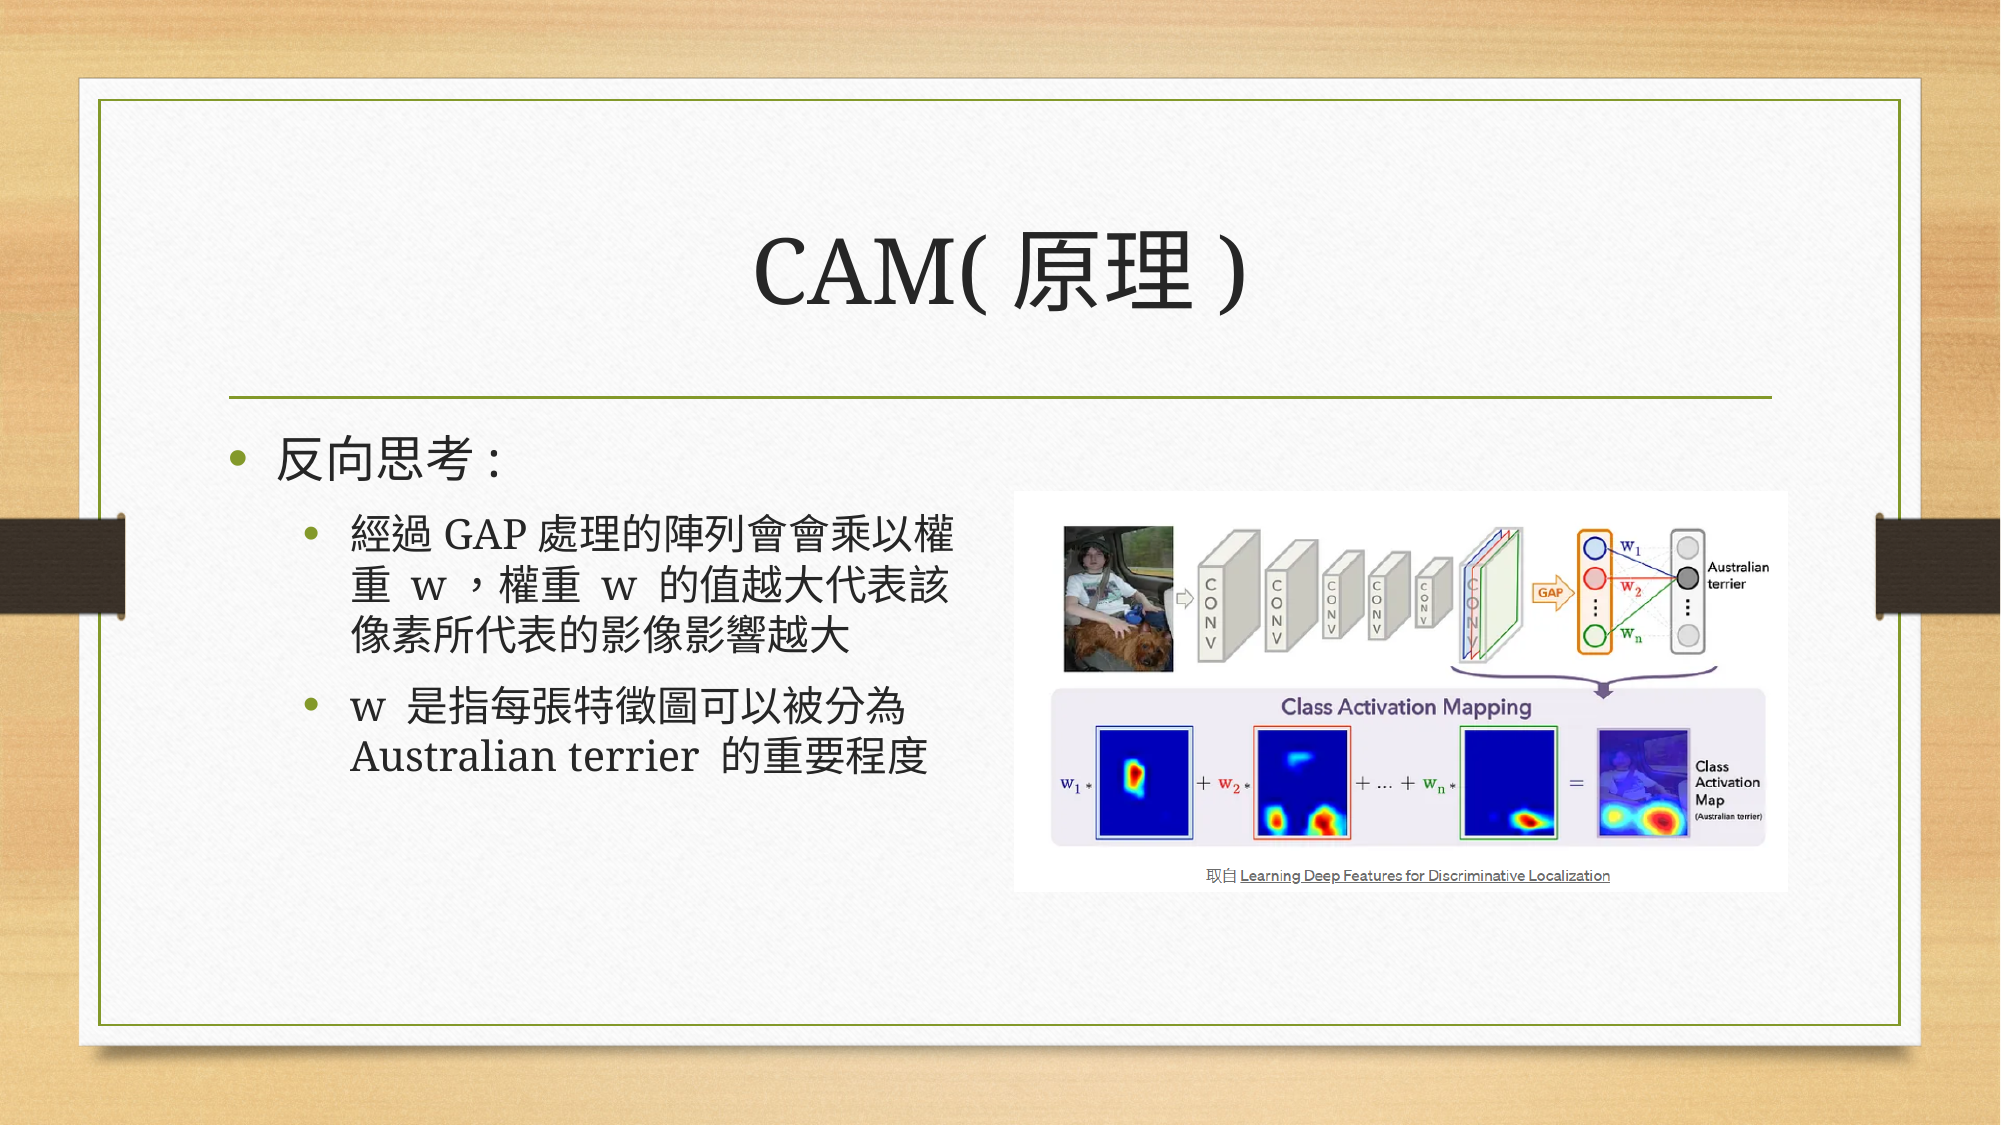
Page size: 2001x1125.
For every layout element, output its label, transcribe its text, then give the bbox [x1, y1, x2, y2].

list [1013, 491, 1789, 892]
title CAM(原理) [212, 161, 1788, 375]
list 反向思考: 經過GAP處理的陣列會會乘以權重 w，權重 w 的值越大代表該像素所代表的影像影響越大 w 是指每張特徵圖可以被分為 Australian terrier 的重要程度 [213, 420, 987, 963]
picture [0, 0, 2001, 1125]
